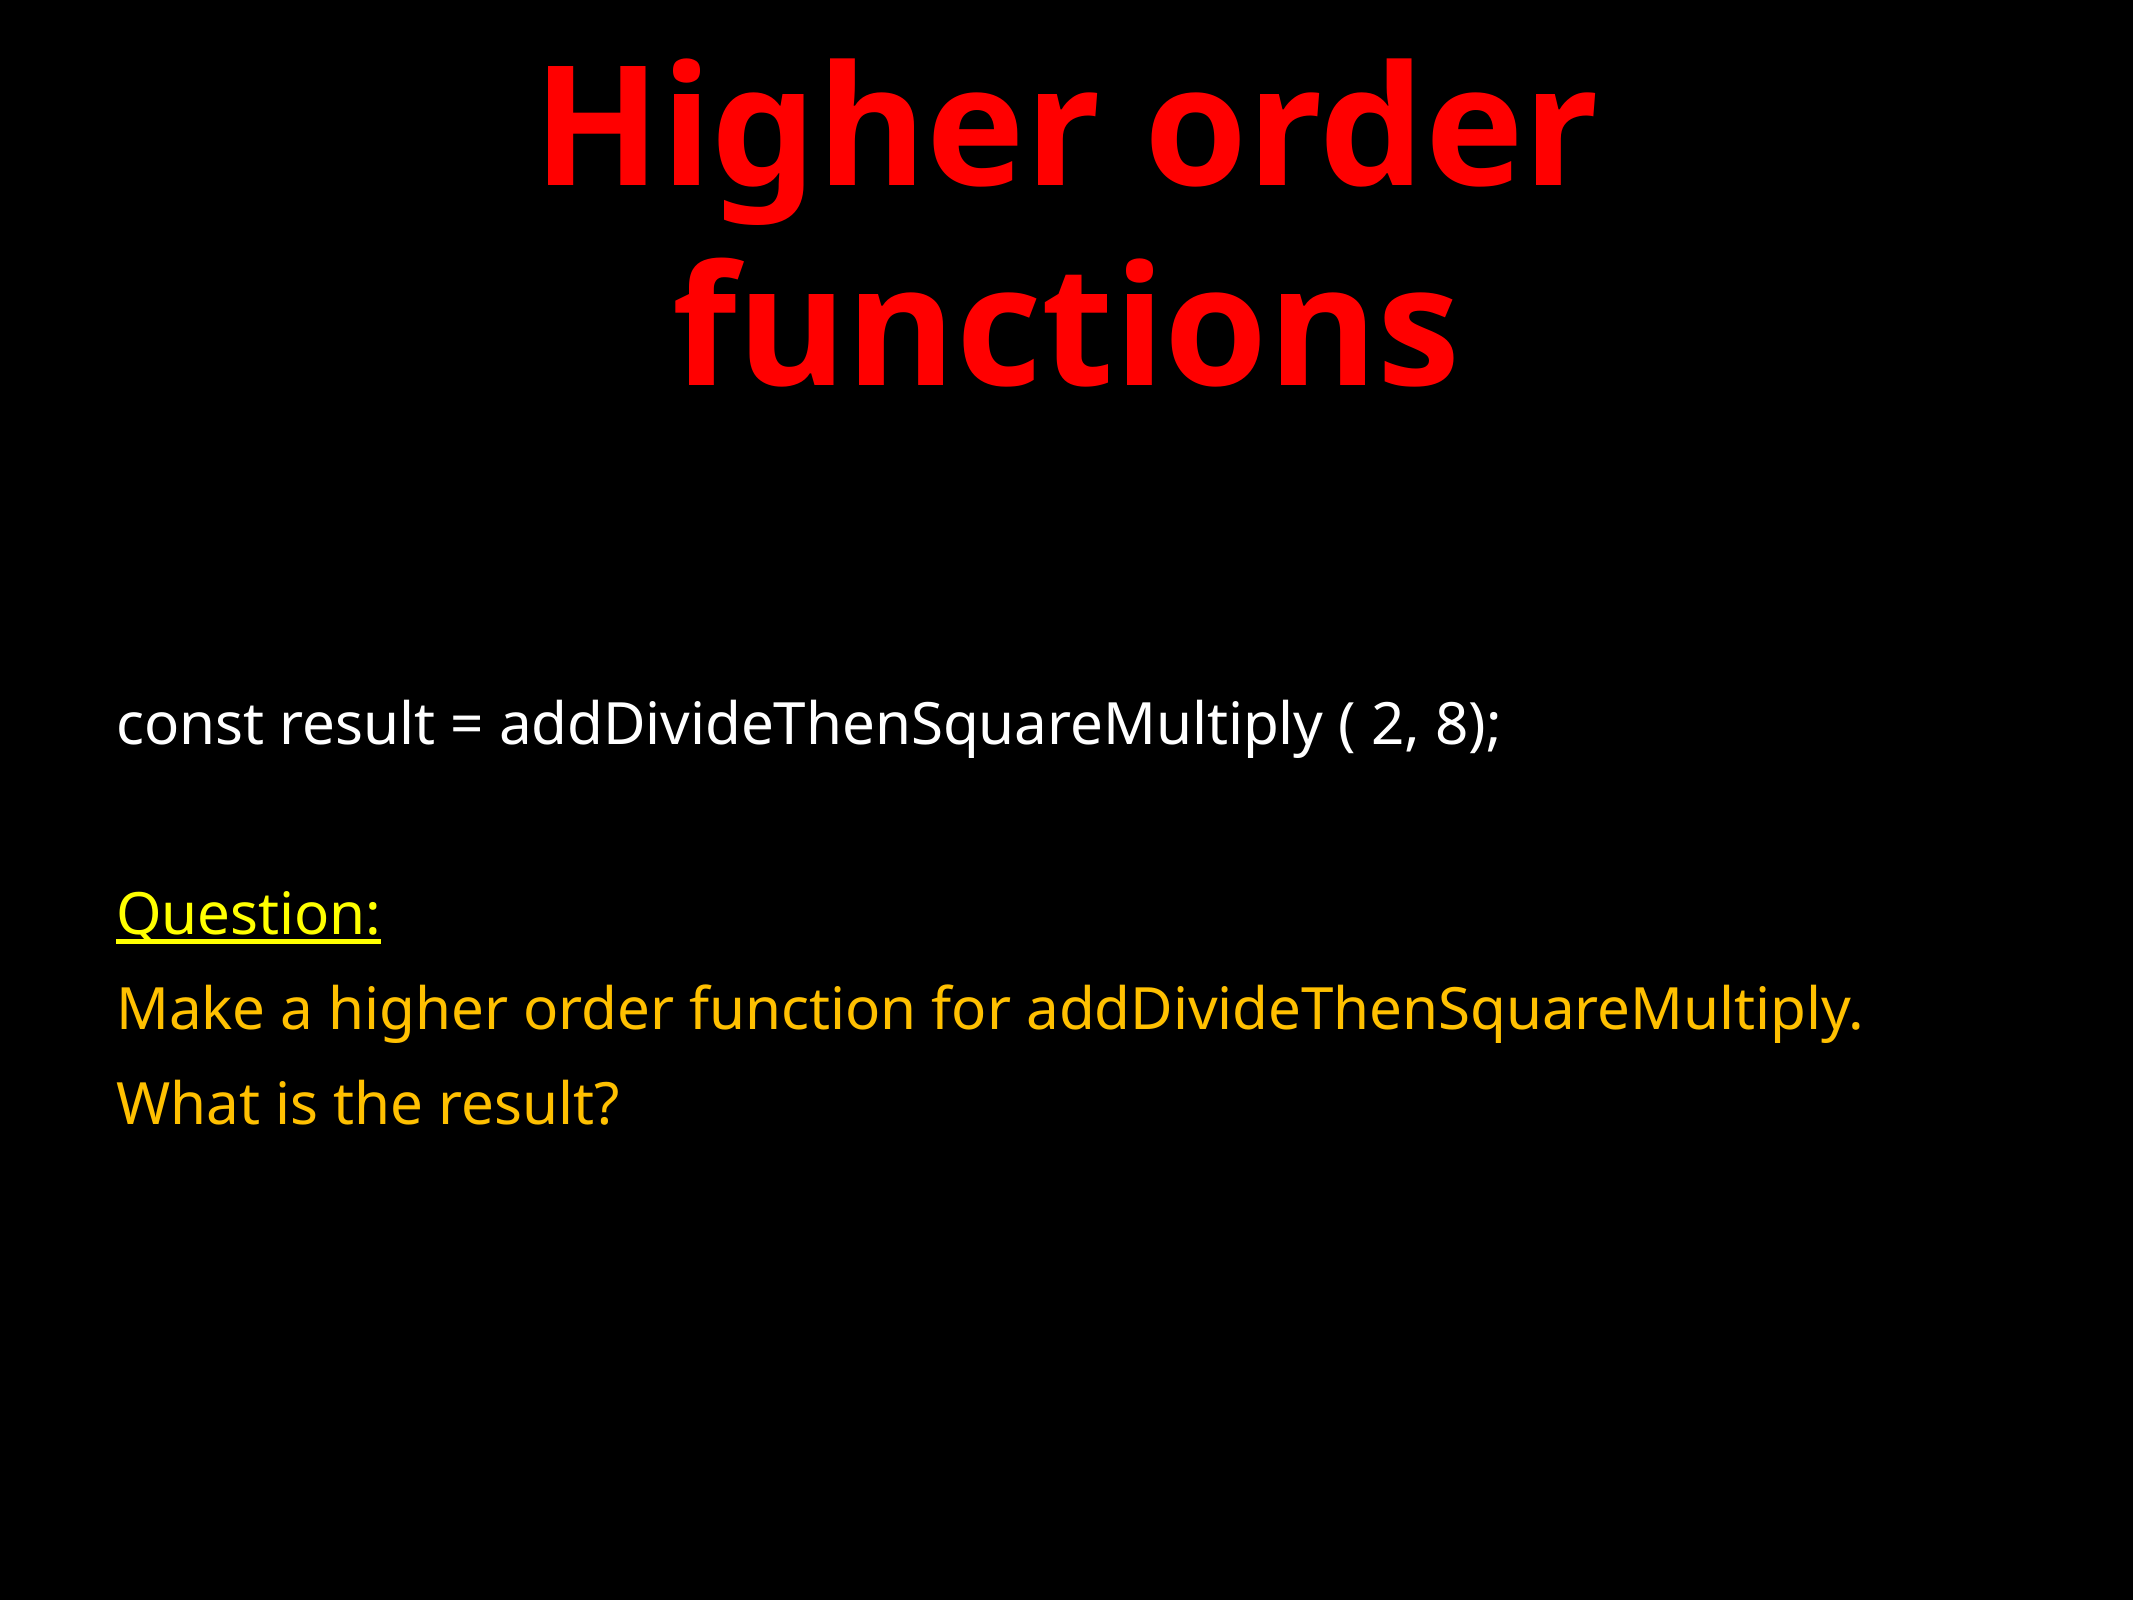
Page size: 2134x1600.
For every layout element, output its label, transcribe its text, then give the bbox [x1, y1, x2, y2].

title Higher order functions [156, 41, 1978, 395]
list const result = addDivideThenSquareMultiply ( 2, 8); Question: Make a higher order function for addDivideThenSquareMultiply. What is the result? [95, 395, 2084, 1428]
